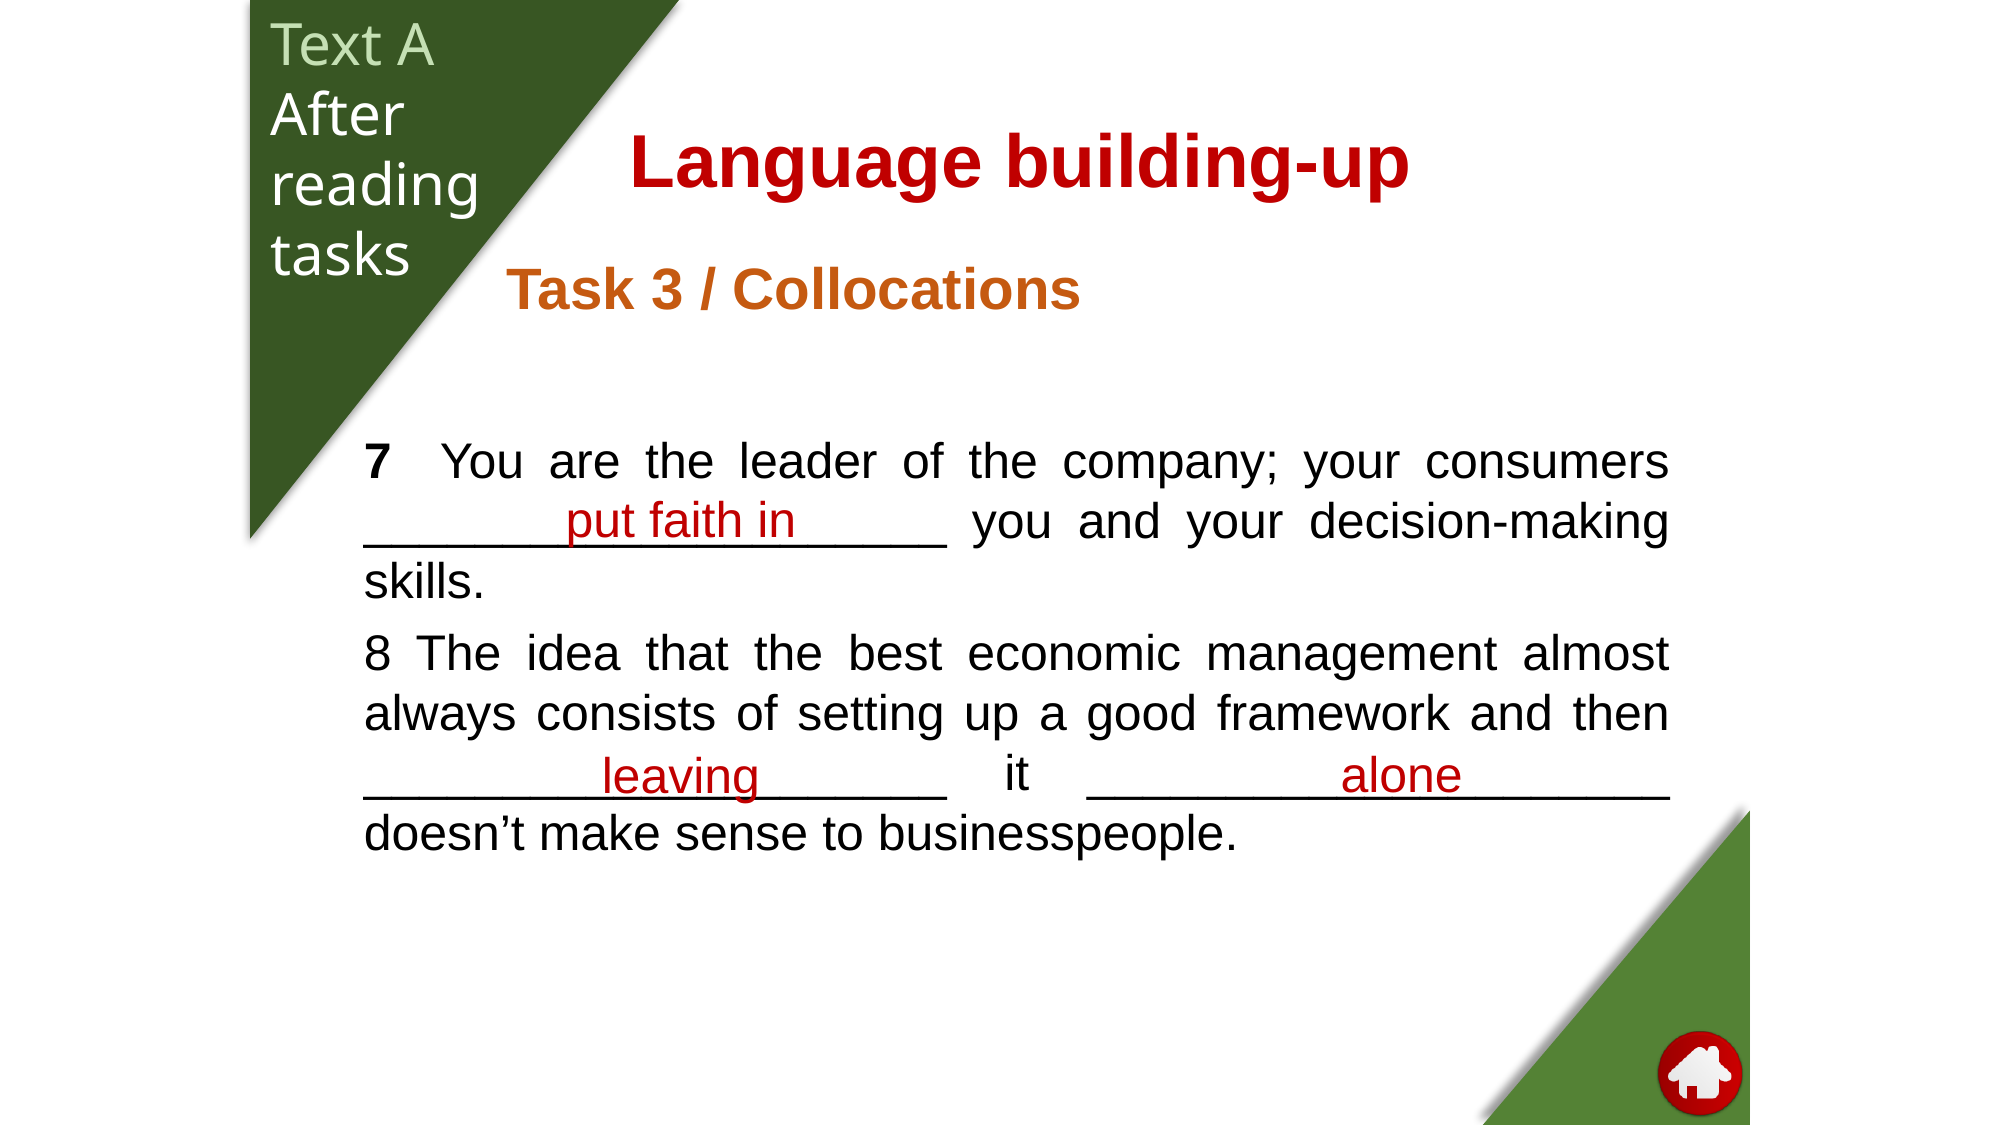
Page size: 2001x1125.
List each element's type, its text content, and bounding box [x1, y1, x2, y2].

text_box Language building-up [614, 105, 1427, 210]
picture [1649, 1024, 1750, 1125]
text_box Text A After reading tasks [255, 26, 589, 268]
text_box put faith in [550, 479, 812, 555]
text_box 7 You are the leader of the company; your consumers _____________________ you and your decision-making skills. 8 The idea that the best economic management almost always consists of setting up a good framework and then _____________________ it _____________________ doesn’t make sense to businesspeople. [349, 420, 1686, 868]
text_box leaving [587, 736, 775, 812]
text_box alone [1325, 734, 1478, 810]
text_box Task 3 / Collocations [491, 243, 1414, 329]
text_box [249, 0, 681, 542]
text_box [1481, 807, 1751, 1125]
